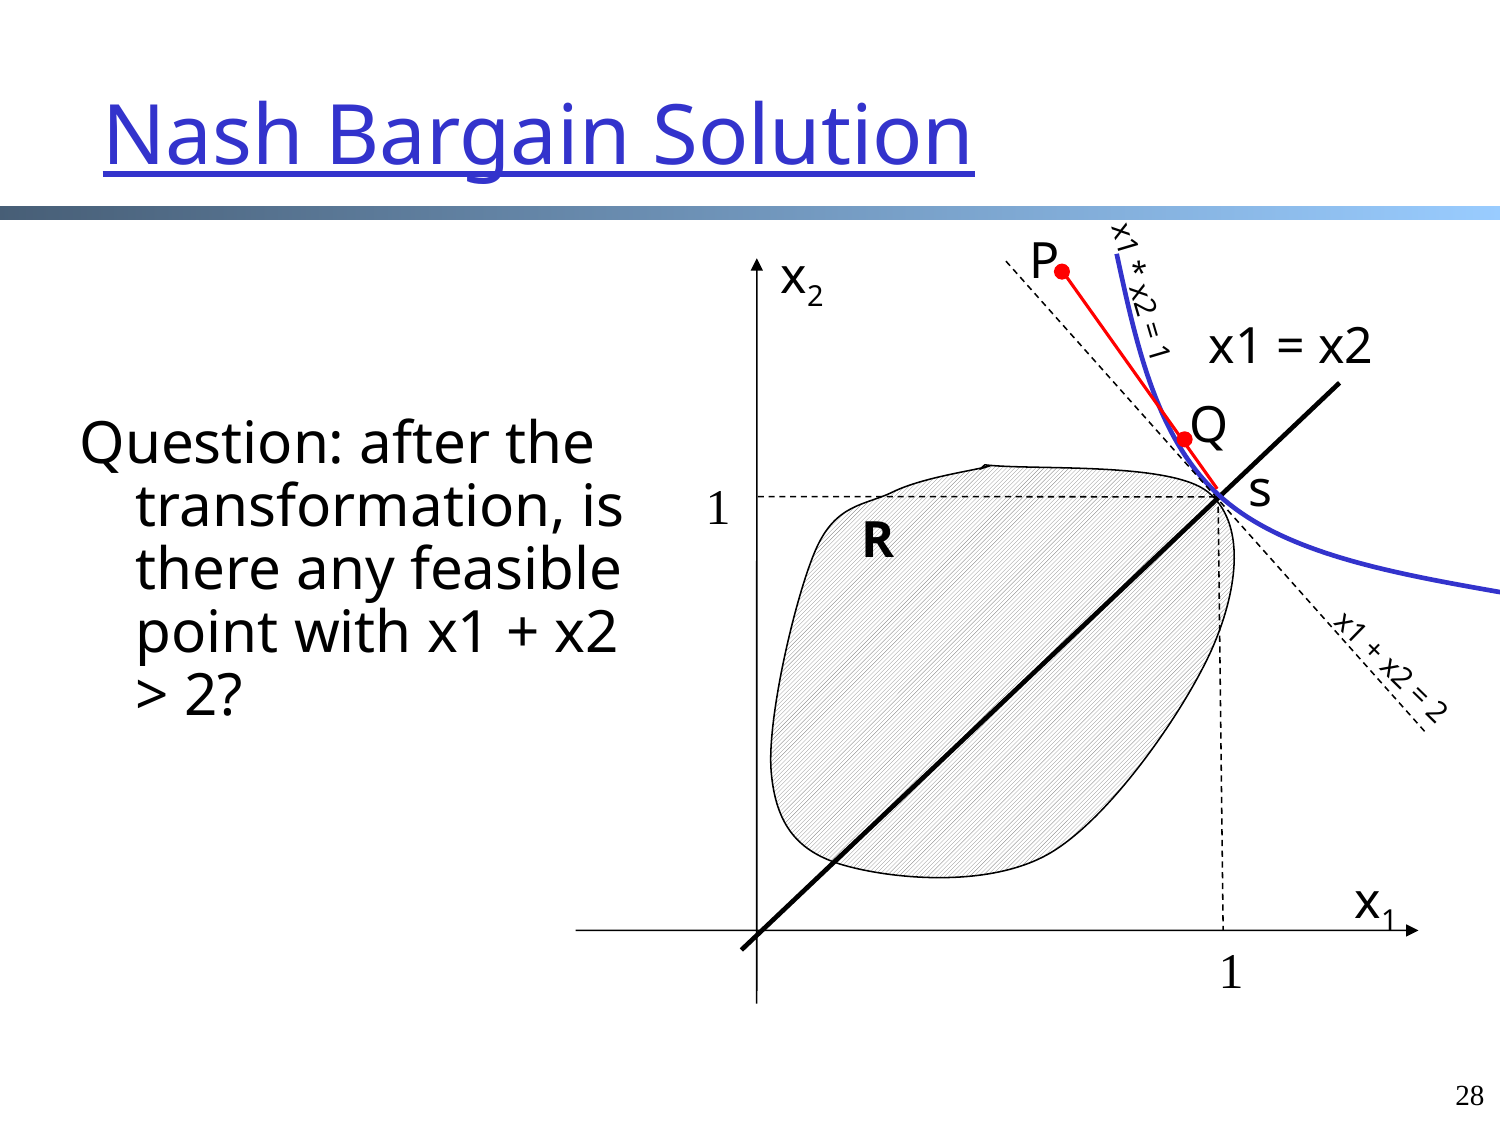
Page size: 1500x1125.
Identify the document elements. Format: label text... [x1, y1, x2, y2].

text_box P [1015, 221, 1075, 285]
text_box x1 [1339, 860, 1413, 944]
text_box x1 + x2 = 2 [1424, 694, 1473, 745]
text_box x2 [765, 236, 839, 320]
text_box x1 * x2 = 1 [1094, 202, 1167, 285]
list Question: after the transformation, is there any feasible point with x1 + x2 > 2? [64, 406, 644, 1004]
text_box [1424, 207, 1428, 219]
text_box [750, 258, 763, 498]
title Nash Bargain Solution [87, 37, 1363, 225]
text_box [1413, 927, 1419, 934]
slide_number 28 [1424, 1068, 1500, 1125]
text_box [888, 469, 974, 494]
text_box 1 [1203, 930, 1259, 1006]
text_box [1457, 549, 1500, 593]
text_box [770, 506, 1166, 878]
text_box [979, 286, 1451, 707]
text_box 1 [690, 466, 746, 542]
text_box [1054, 264, 1070, 279]
text_box R [846, 506, 909, 575]
text_box [1008, 716, 1434, 722]
